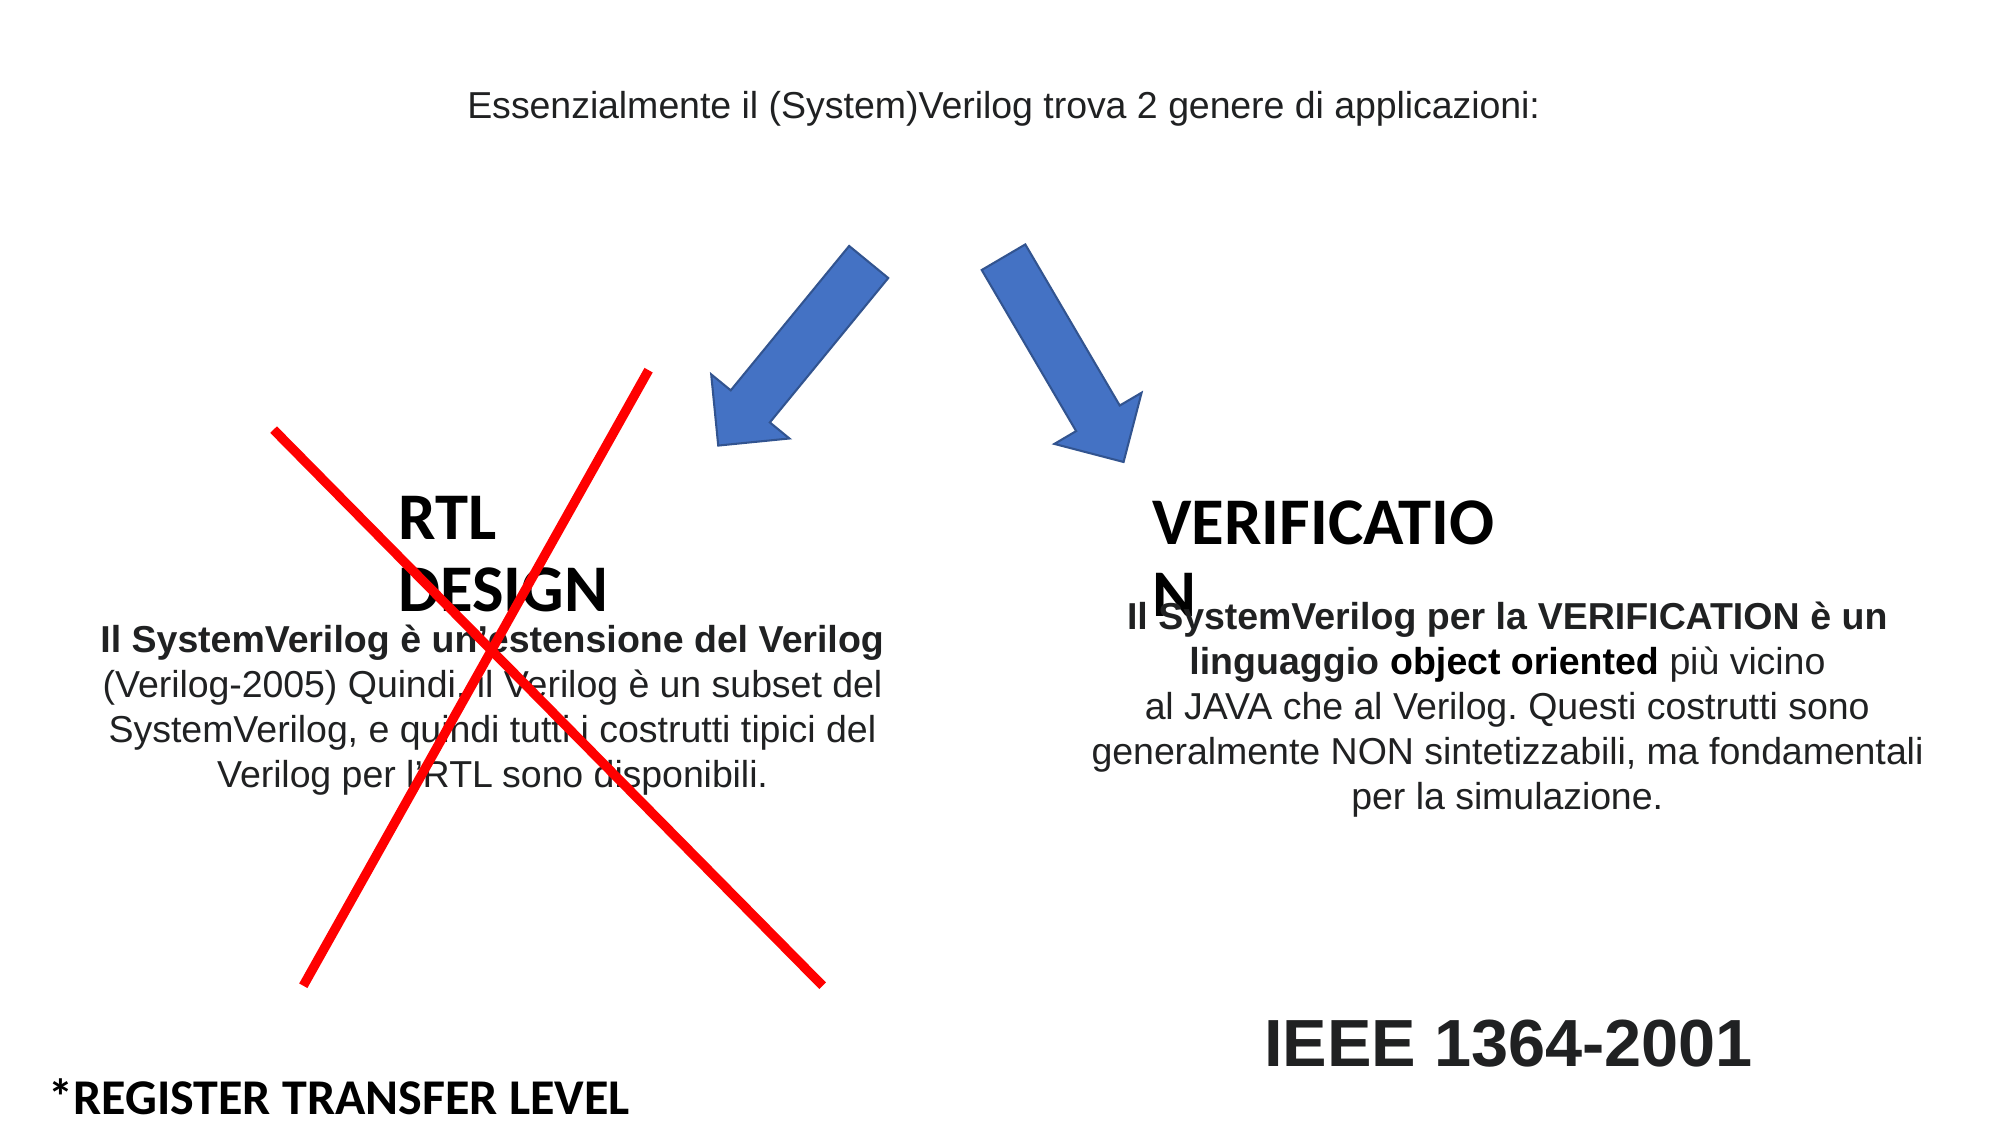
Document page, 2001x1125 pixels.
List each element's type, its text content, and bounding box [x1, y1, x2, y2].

text_box Il SystemVerilog per la Verification è un linguaggio object oriented più vicino al JAVA che al Verilog. Questi costrutti sono generalmente NON sintetizzabili, ma fondamentali per la simulazione. [1076, 584, 1939, 825]
text_box *Register Transfer Level [33, 1063, 698, 1125]
text_box IEEE 1364-2001 [1249, 992, 2000, 1087]
text_box Verification [1137, 479, 1530, 541]
text_box [746, 244, 890, 370]
text_box Essenzialmente il (System)Verilog trova 2 genere di applicazioni: [452, 73, 2000, 134]
text_box [980, 243, 1144, 464]
text_box Il SystemVerilog è un’estensione del Verilog (Verilog-2005) Quindi, il Verilog è un subset del SystemVerilog, e quindi tutti i costrutti tipici del Verilog per l’RTL sono disponibili. [61, 607, 273, 803]
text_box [273, 370, 823, 986]
text_box Il SystemVerilog è un’estensione del Verilog (Verilog-2005) Quindi, il Verilog è un subset del SystemVerilog, e quindi tutti i costrutti tipici del Verilog per l’RTL sono disponibili. [823, 607, 924, 803]
